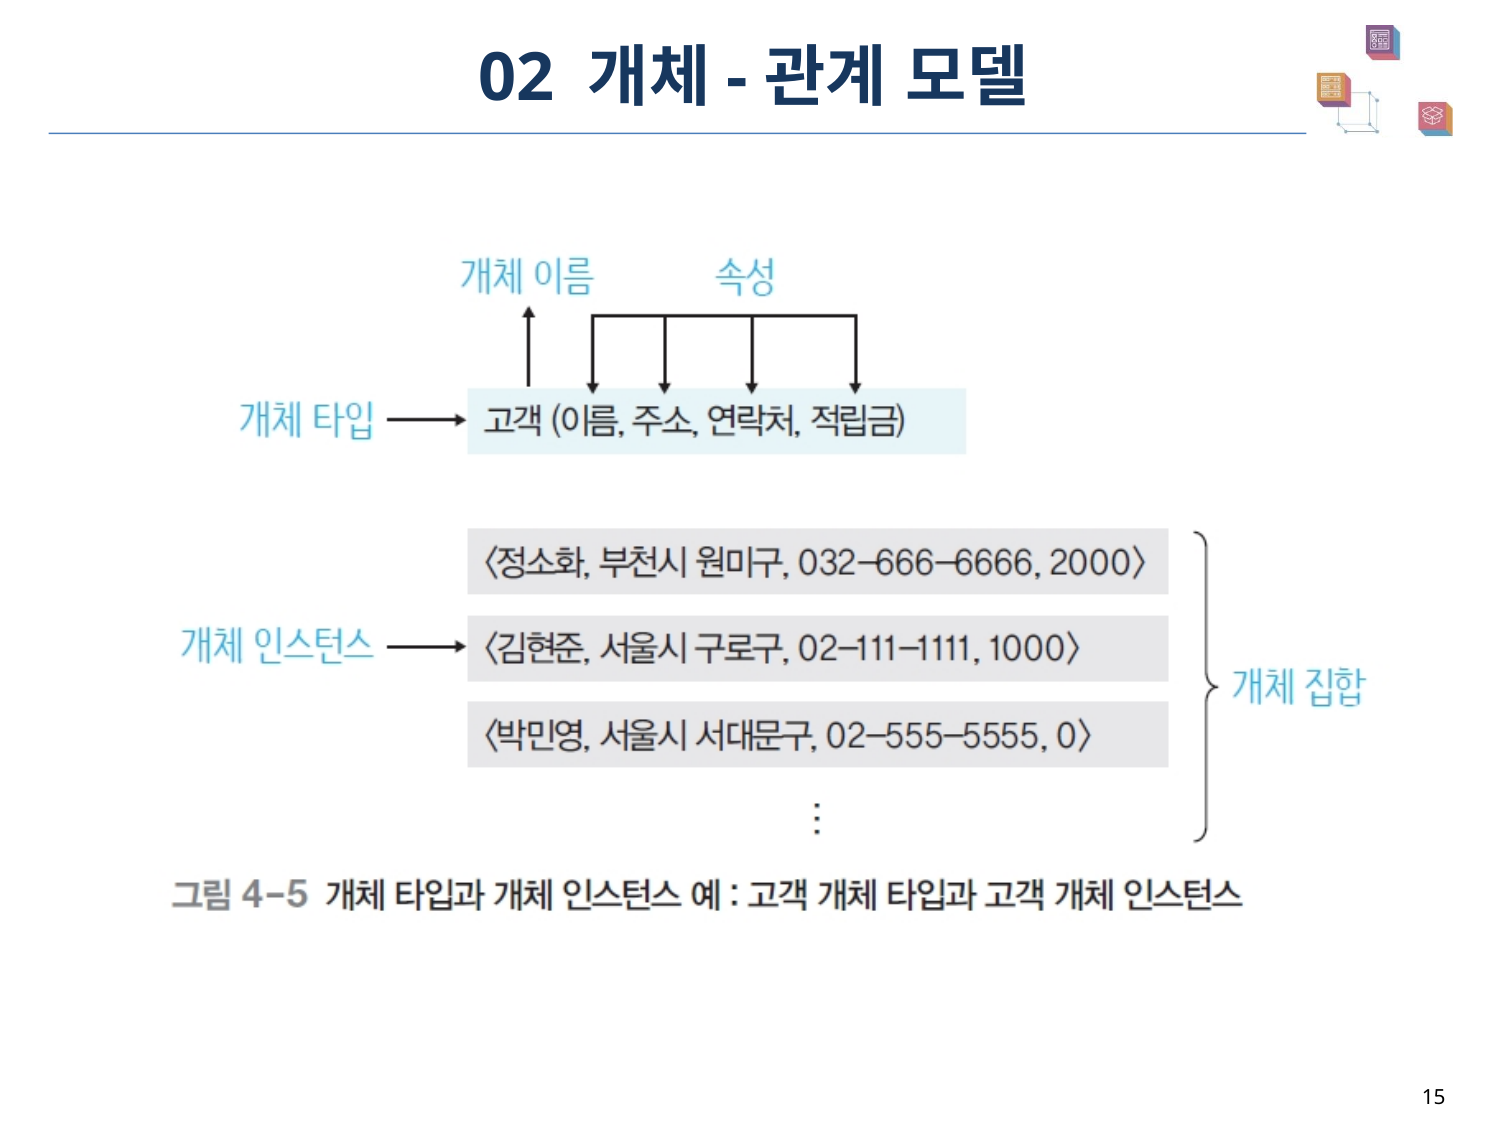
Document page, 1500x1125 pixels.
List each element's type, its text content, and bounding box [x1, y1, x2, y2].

picture [151, 237, 1392, 939]
picture [1316, 123, 1453, 138]
title 02 개체-관계 모델 [48, 25, 1459, 123]
